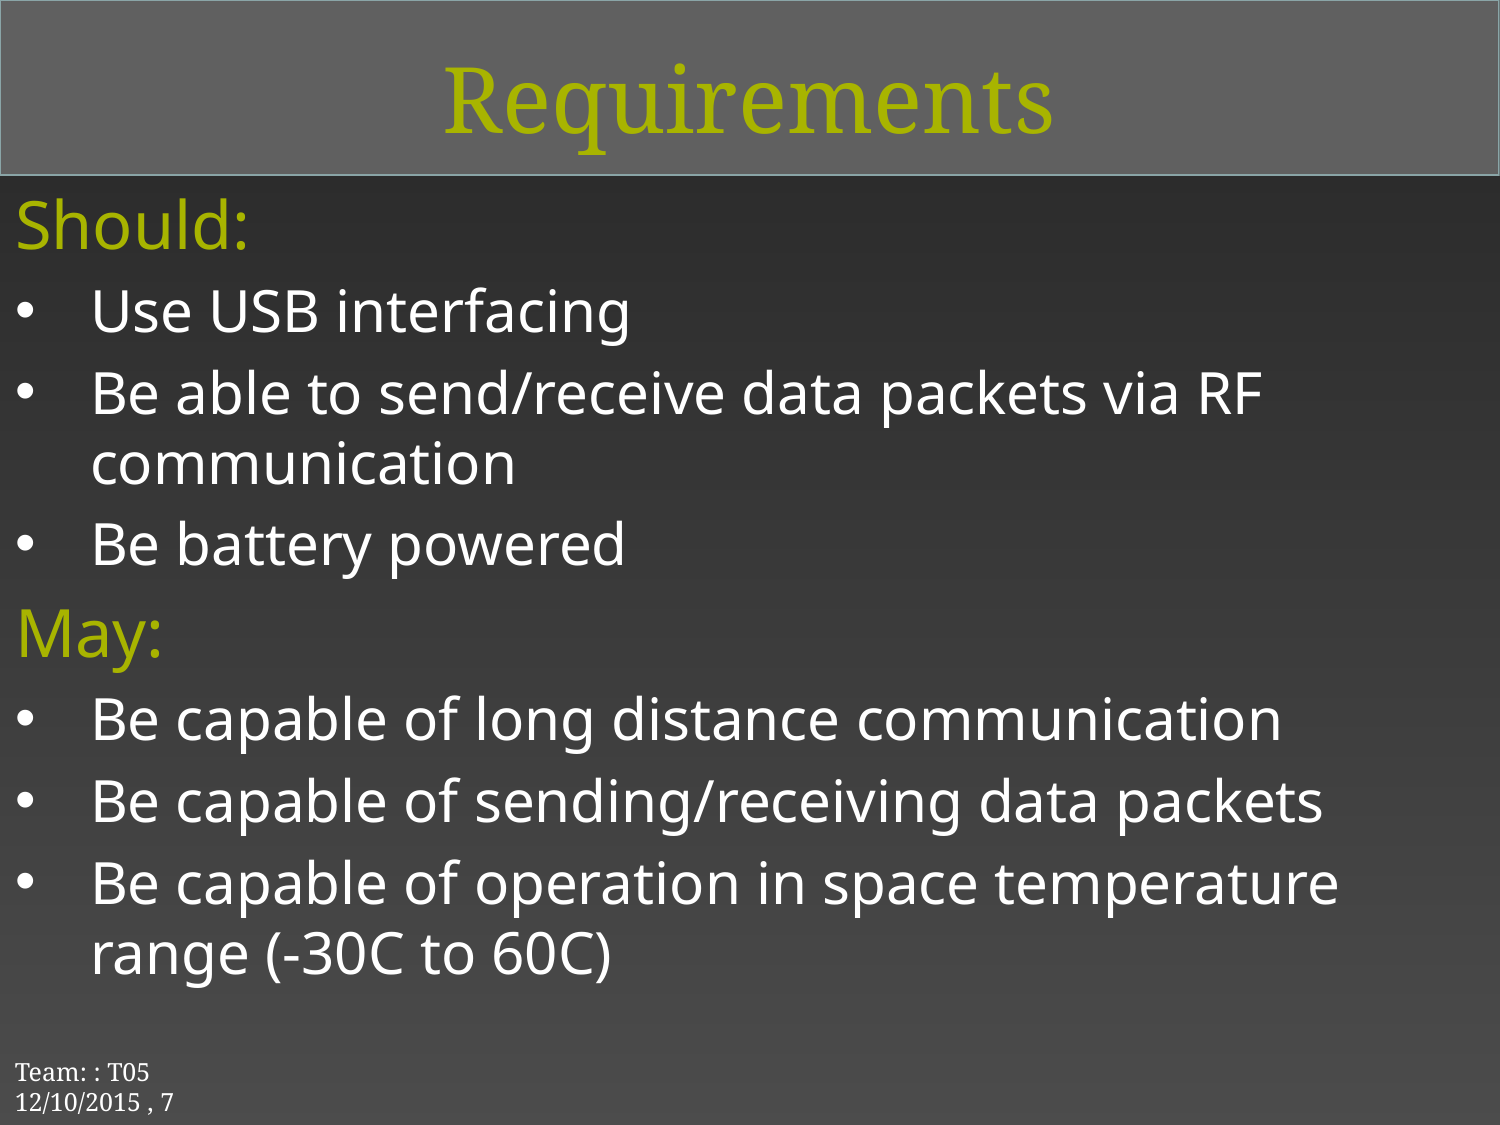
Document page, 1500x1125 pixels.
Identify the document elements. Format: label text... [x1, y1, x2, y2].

title Requirements [0, 46, 1499, 162]
list Should: Use USB interfacing Be able to send/receive data packets via RF communication Be battery powered May: Be capable of long distance communication Be capable of sending/receiving data packets Be capable of operation in space temperature range (-30C to 60C) [0, 174, 1450, 1125]
